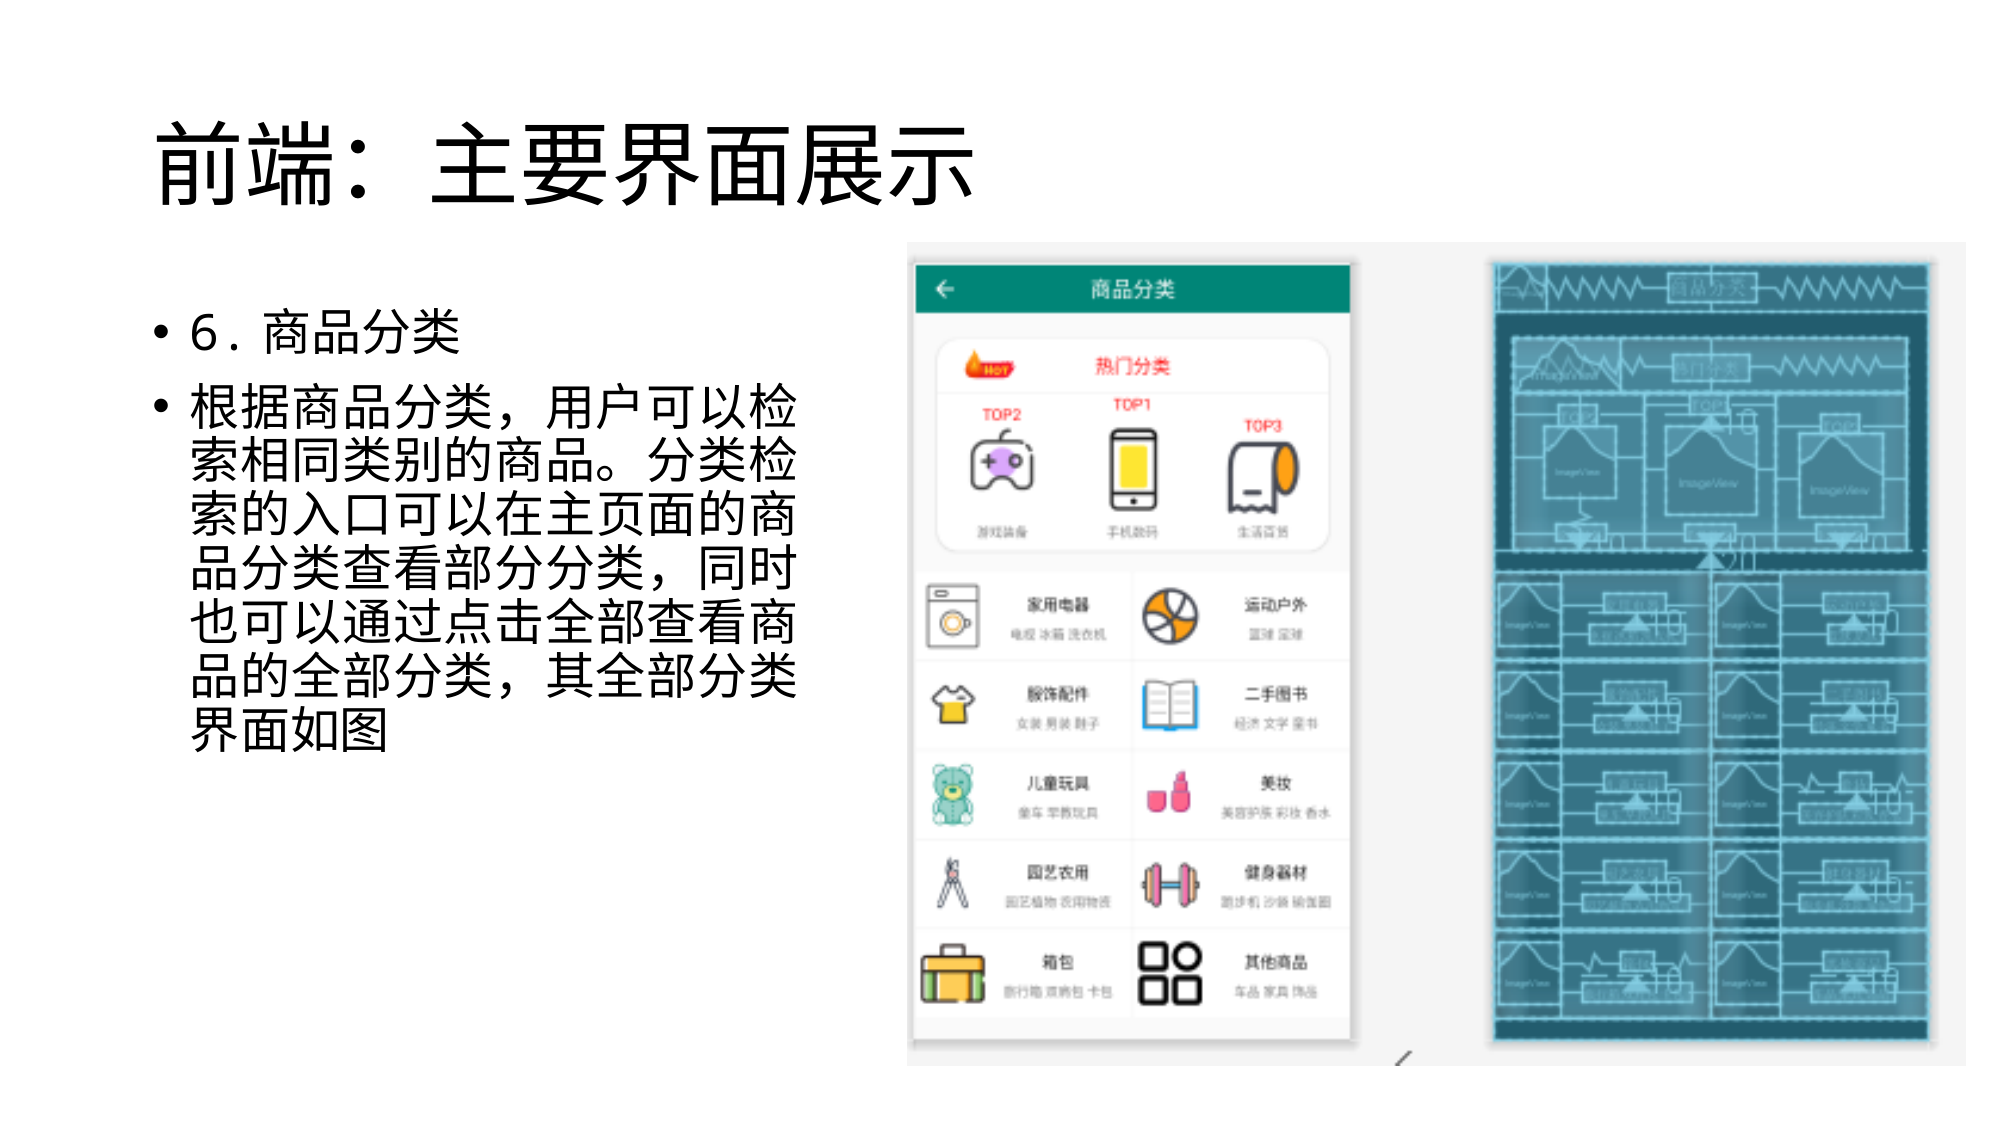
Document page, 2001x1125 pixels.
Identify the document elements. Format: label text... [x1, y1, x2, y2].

picture [907, 242, 1966, 1066]
list 6.商品分类 根据商品分类，用户可以检索相同类别的商品。分类检索的入口可以在主页面的商品分类查看部分分类，同时也可以通过点击全部查看商品的全部分类，其全部分类界面如图 [137, 299, 814, 1014]
title 前端：主要界面展示 [137, 59, 1863, 278]
